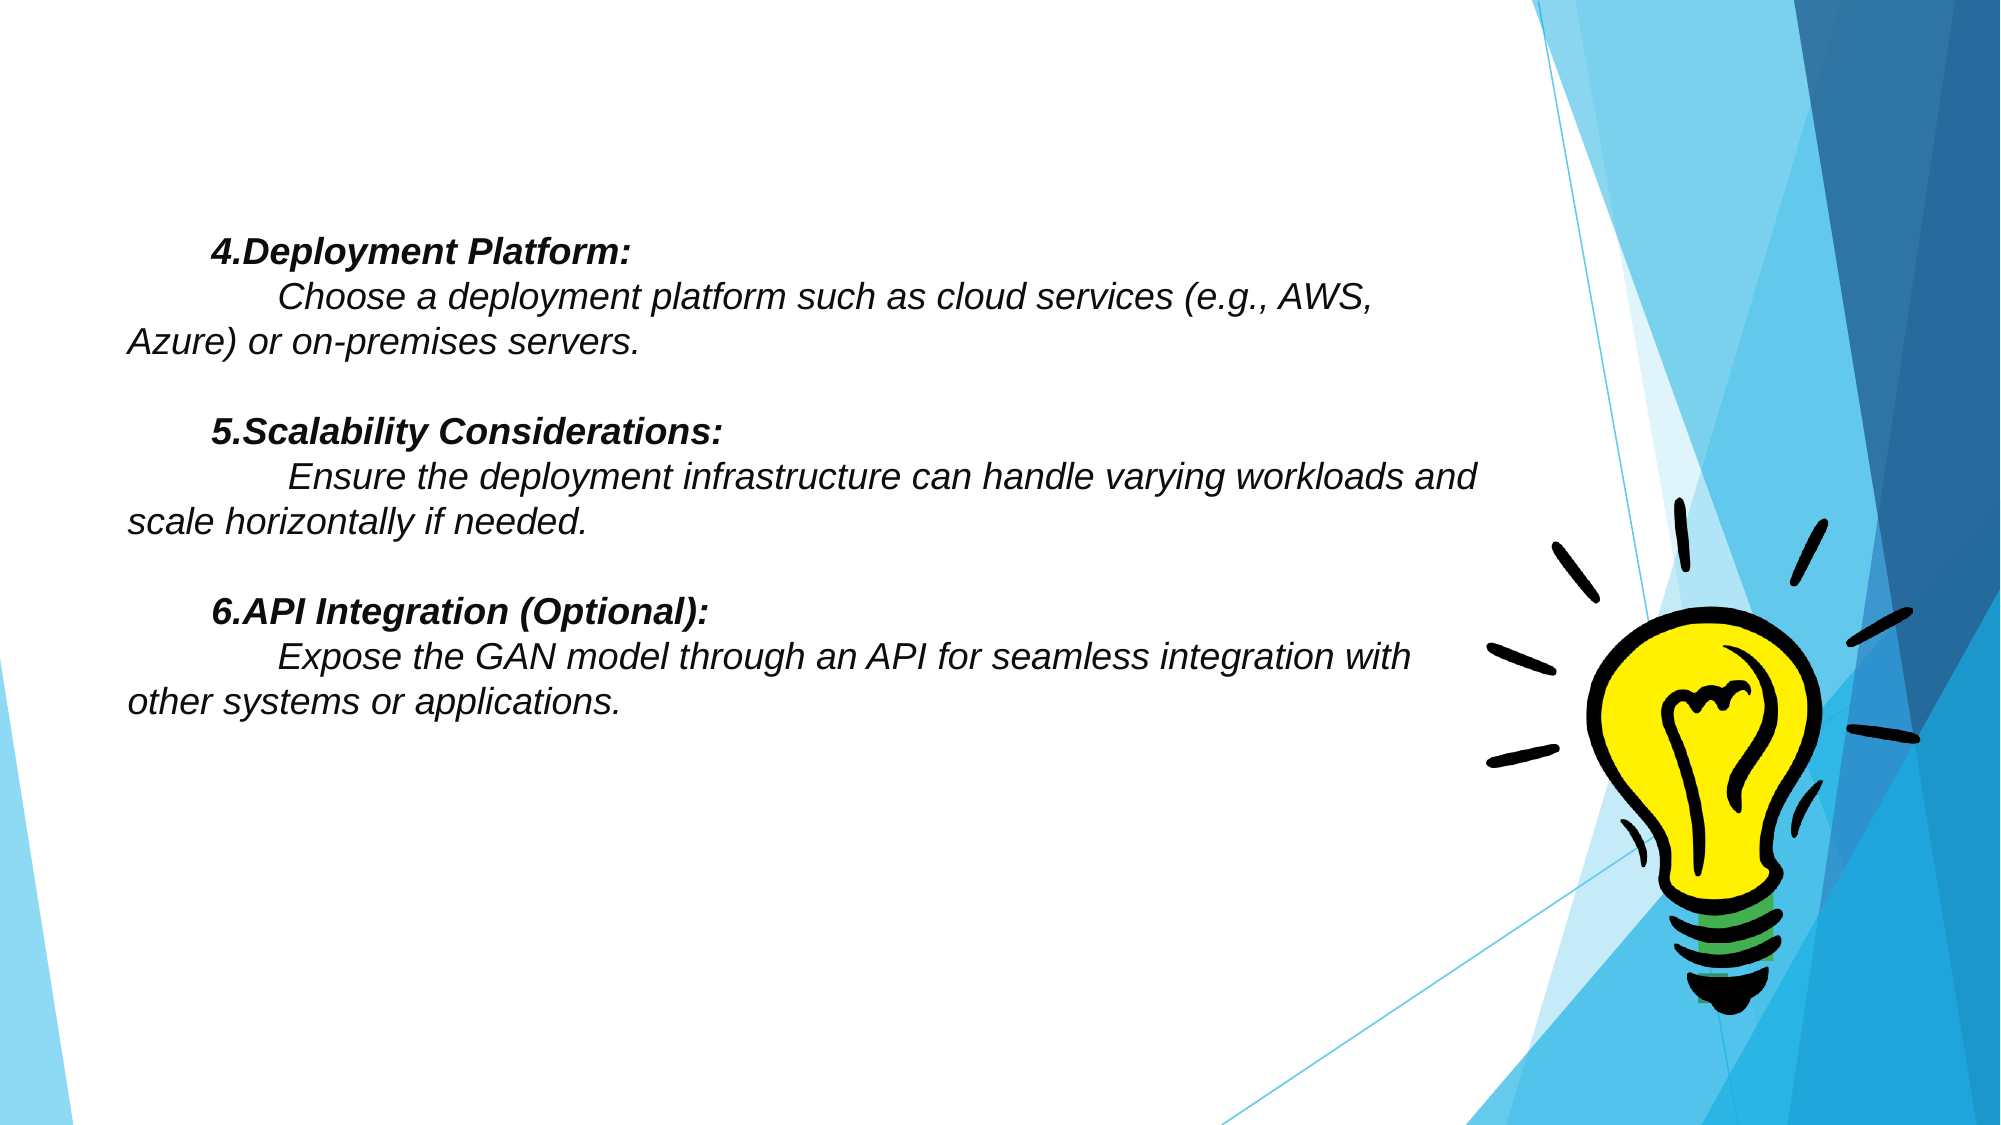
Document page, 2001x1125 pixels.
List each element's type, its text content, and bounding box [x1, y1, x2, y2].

title [123, 62, 1877, 189]
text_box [1475, 487, 1929, 1022]
text_box 4.Deployment Platform: Choose a deployment platform such as cloud services (e.g., AWS, Azure) or on-premises servers. 5.Scalability Considerations: Ensure the deployment infrastructure can handle varying workloads and scale horizontally if needed. 6.API Integration (Optional): Expose the GAN model through an API for seamless integration with other systems or applications. [112, 174, 1500, 775]
